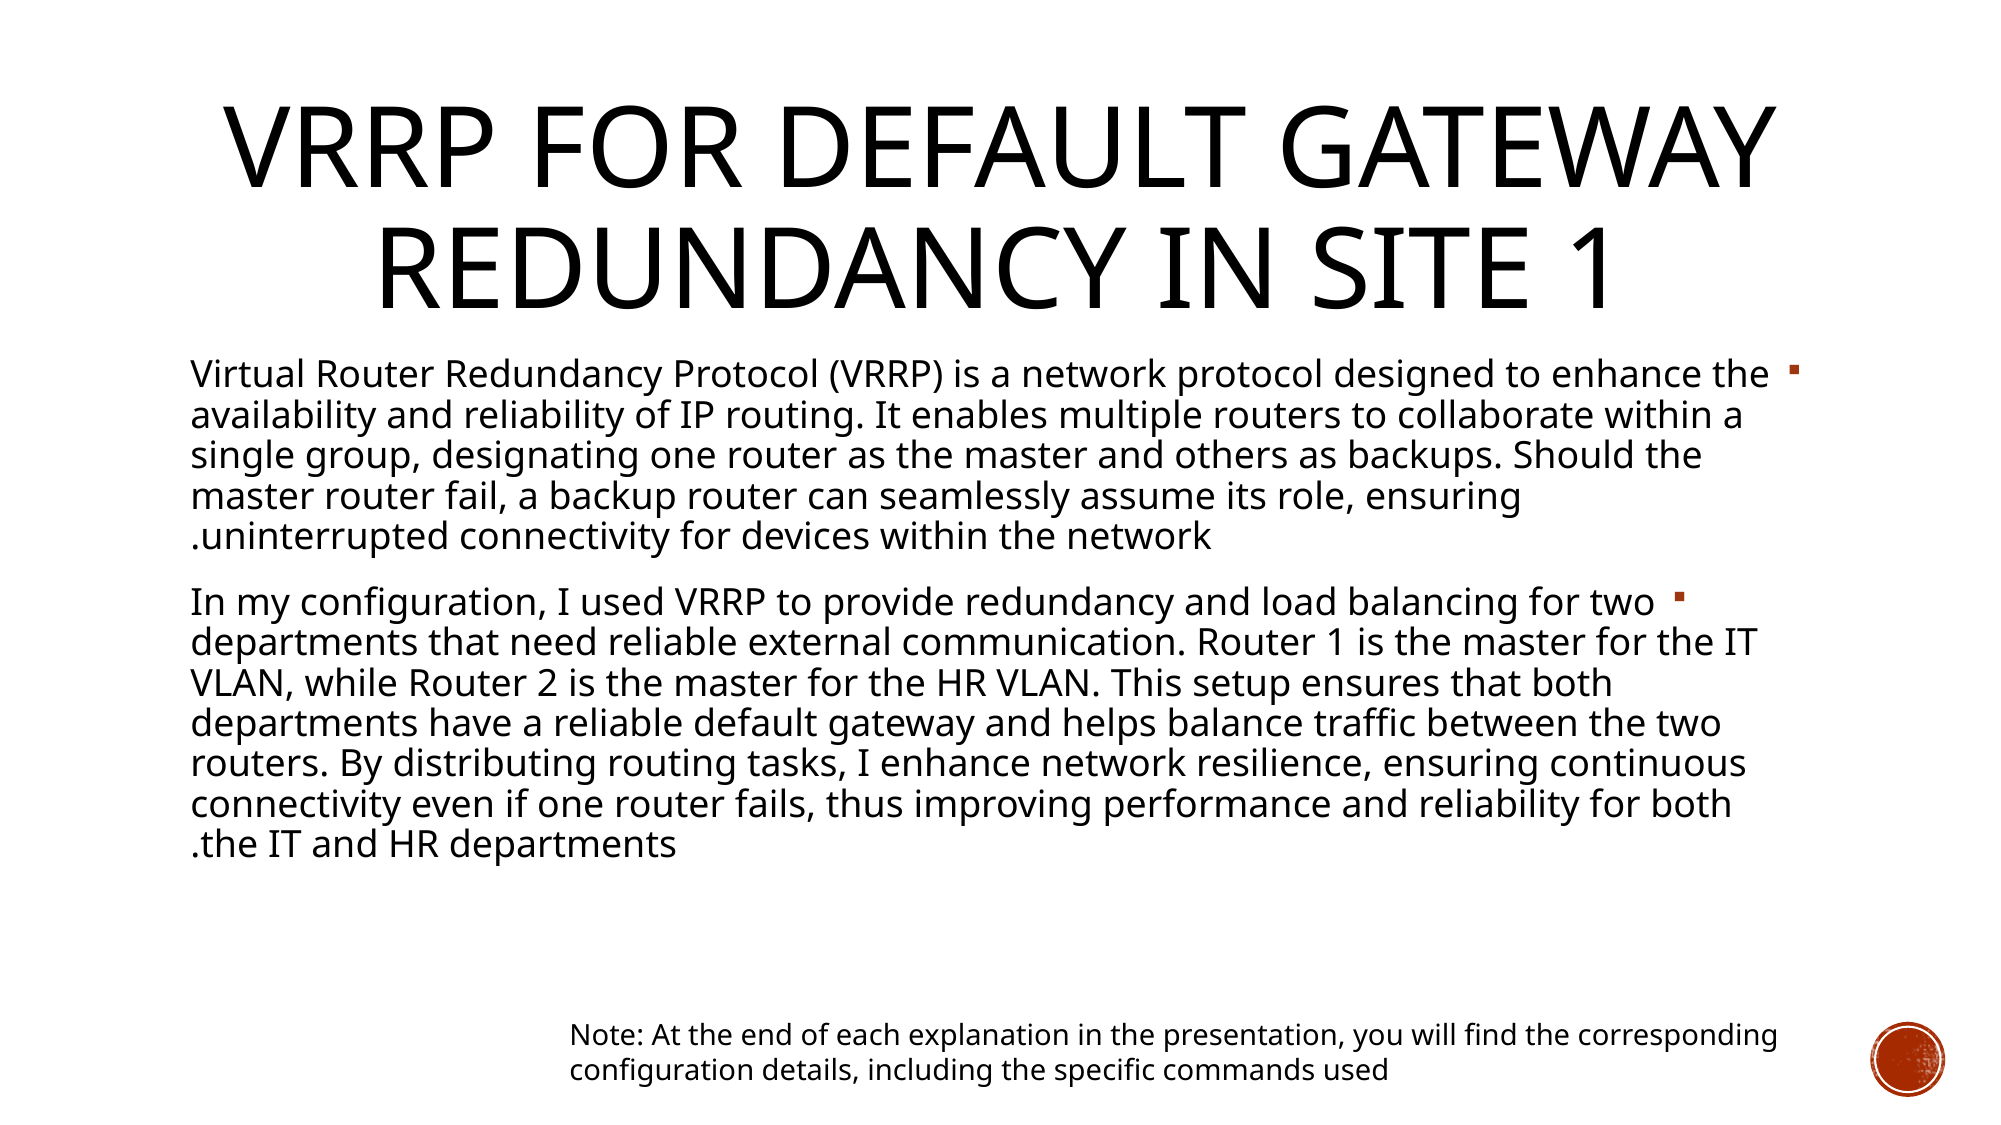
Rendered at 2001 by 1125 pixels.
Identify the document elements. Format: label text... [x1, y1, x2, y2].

text_box Note: At the end of each explanation in the presentation, you will find the corresponding configuration details, including the specific commands used [554, 1008, 1814, 1094]
list Virtual Router Redundancy Protocol (VRRP) is a network protocol designed to enhance the availability and reliability of IP routing. It enables multiple routers to collaborate within a single group, designating one router as the master and others as backups. Should the master router fail, a backup router can seamlessly assume its role, ensuring uninterrupted connectivity for devices within the network. In my configuration, I used VRRP to provide redundancy and load balancing for two departments that need reliable external communication. Router 1 is the master for the IT VLAN, while Router 2 is the master for the HR VLAN. This setup ensures that both departments have a reliable default gateway and helps balance traffic between the two routers. By distributing routing tasks, I enhance network resilience, ensuring continuous connectivity even if one router fails, thus improving performance and reliability for both the IT and HR departments. [175, 348, 1826, 1013]
title VRRP for Default Gateway Redundancy in Site 1 [175, 79, 1826, 344]
